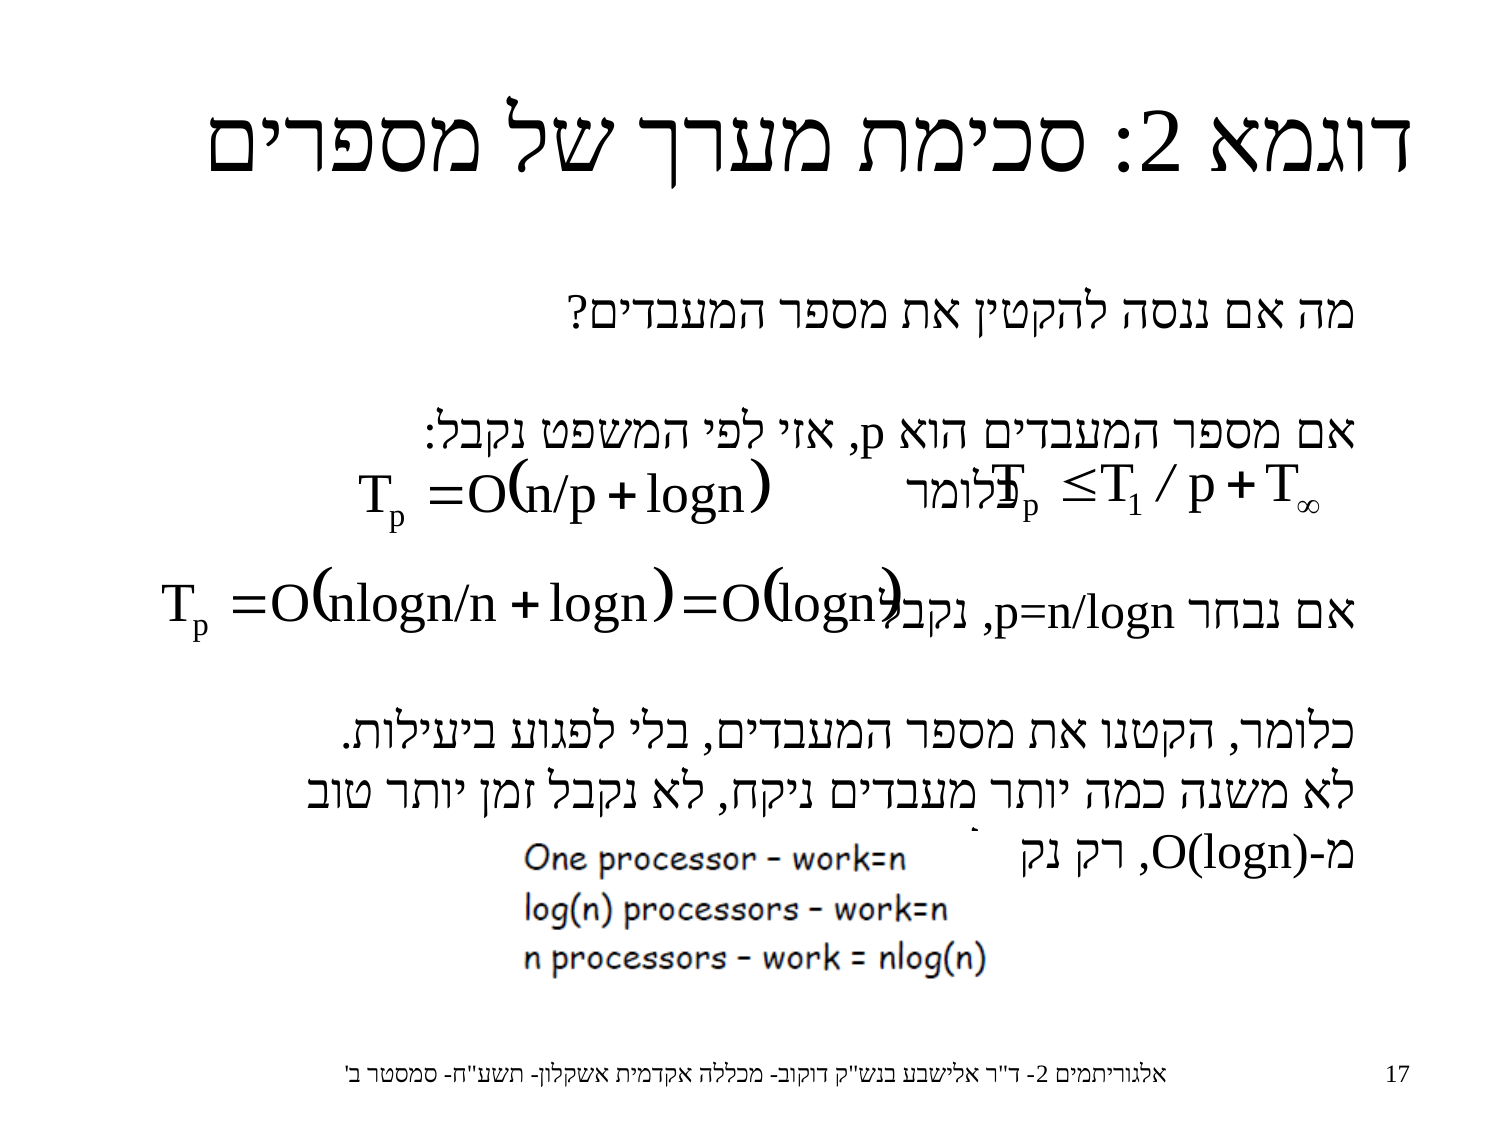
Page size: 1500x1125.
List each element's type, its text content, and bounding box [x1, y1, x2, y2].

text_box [153, 566, 902, 655]
slide_number 17 [1207, 1042, 1425, 1103]
text_box דוגמא 2: סכימת מערך של מספרים [58, 46, 1430, 222]
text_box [350, 456, 774, 546]
footer אלגוריתמים 2- ד"ר אלישבע בנש"ק דוקוב- מכללה אקדמית אשקלון- תשע"ח- סמסטר ב' [304, 1042, 1207, 1103]
picture [503, 831, 1020, 1008]
text_box מה אם ננסה להקטין את מספר המעבדים? אם מספר המעבדים הוא p, אזי לפי המשפט נקבל: כלומר אם נבחר p=n/logn, נקבל כלומר, הקטנו את מספר המעבדים, בלי לפגוע ביעילות. לא משנה כמה יותר מעבדים ניקח, לא נקבל זמן יותר טוב מ-O(logn), רק נקבל יותר עבודה: [81, 210, 1371, 946]
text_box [984, 445, 1329, 535]
